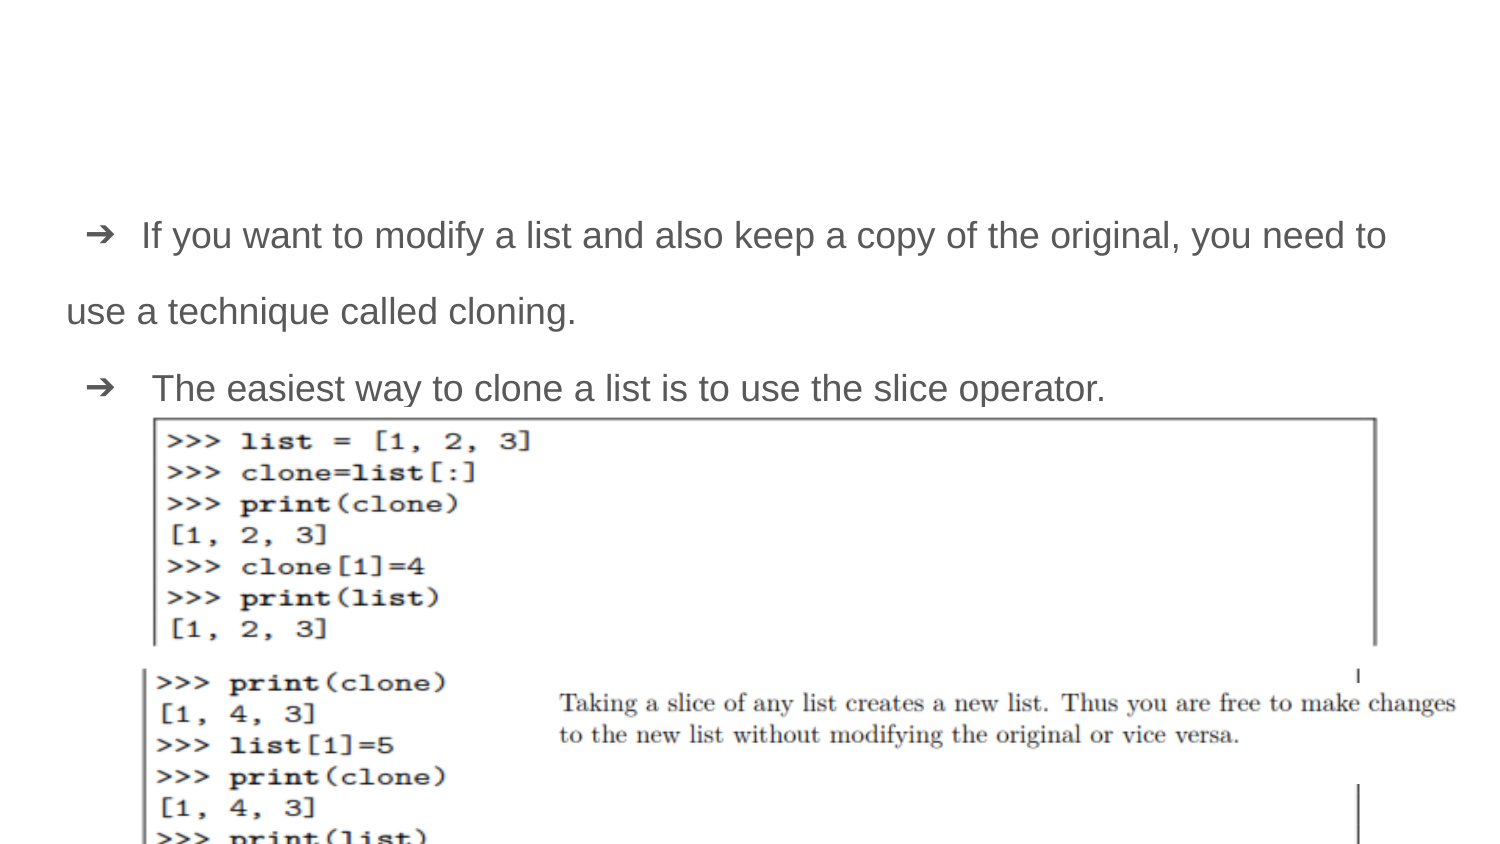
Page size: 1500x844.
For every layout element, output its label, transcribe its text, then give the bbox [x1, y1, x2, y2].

list If you want to modify a list and also keep a copy of the original, you need to use a technique called cloning. The easiest way to clone a list is to use the slice operator. [51, 189, 1449, 750]
picture [113, 407, 1486, 844]
